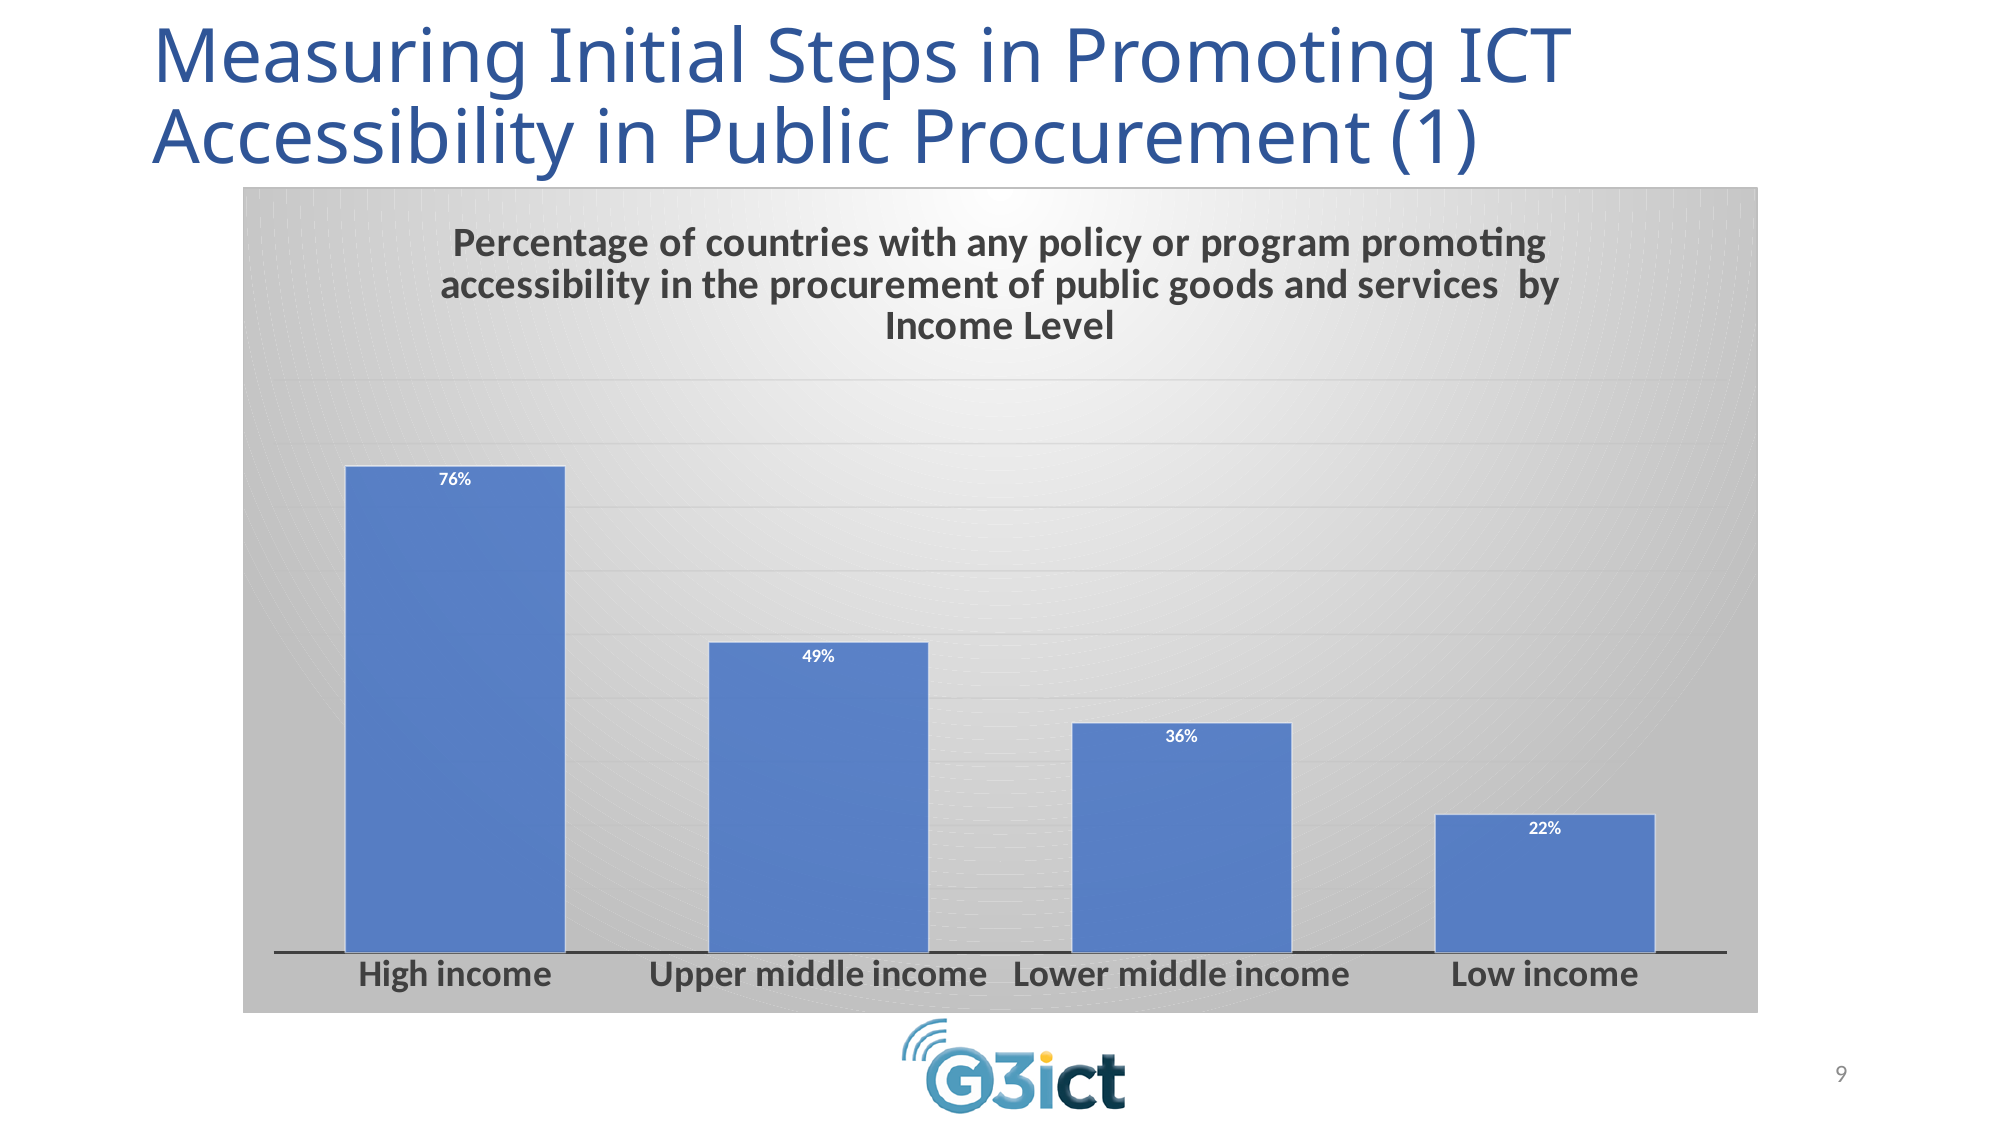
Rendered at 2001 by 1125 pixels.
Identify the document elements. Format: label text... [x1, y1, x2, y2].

chart [242, 186, 1758, 1014]
picture [896, 1014, 1131, 1120]
slide_number 9 [1412, 1042, 1863, 1103]
title Measuring Initial Steps in Promoting ICT Accessibility in Public Procurement (1) [137, 33, 1863, 164]
